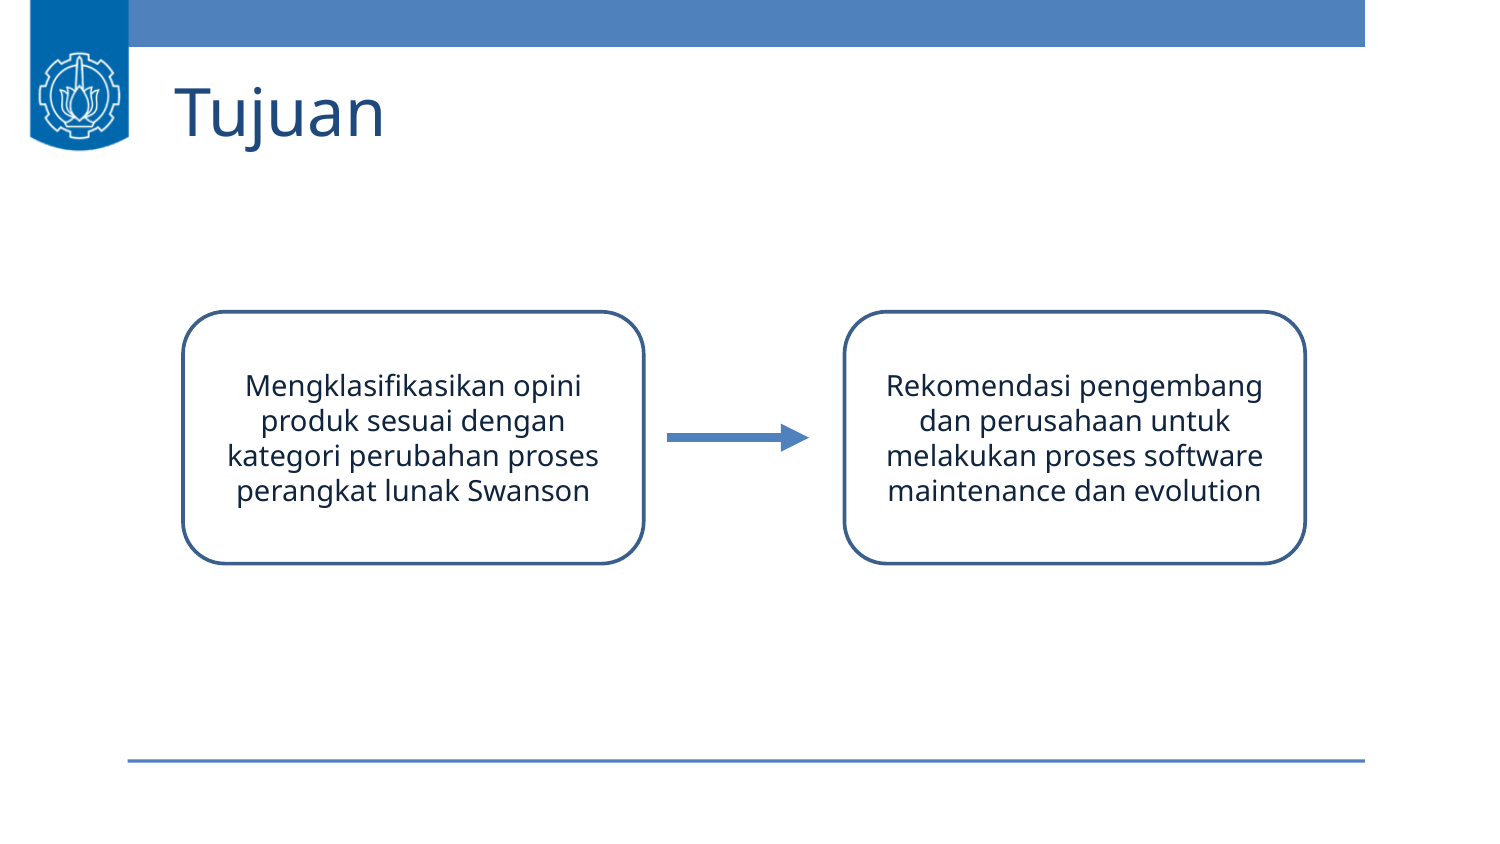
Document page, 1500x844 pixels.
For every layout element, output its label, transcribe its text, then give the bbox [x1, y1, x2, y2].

text_box Mengklasifikasikan opini produk sesuai dengan kategori perubahan proses perangkat lunak Swanson [181, 309, 646, 566]
text_box Rekomendasi pengembang dan perusahaan untuk melakukan proses software maintenance dan evolution [842, 309, 1308, 566]
picture [21, 0, 137, 161]
text_box Tujuan [159, 55, 1223, 157]
